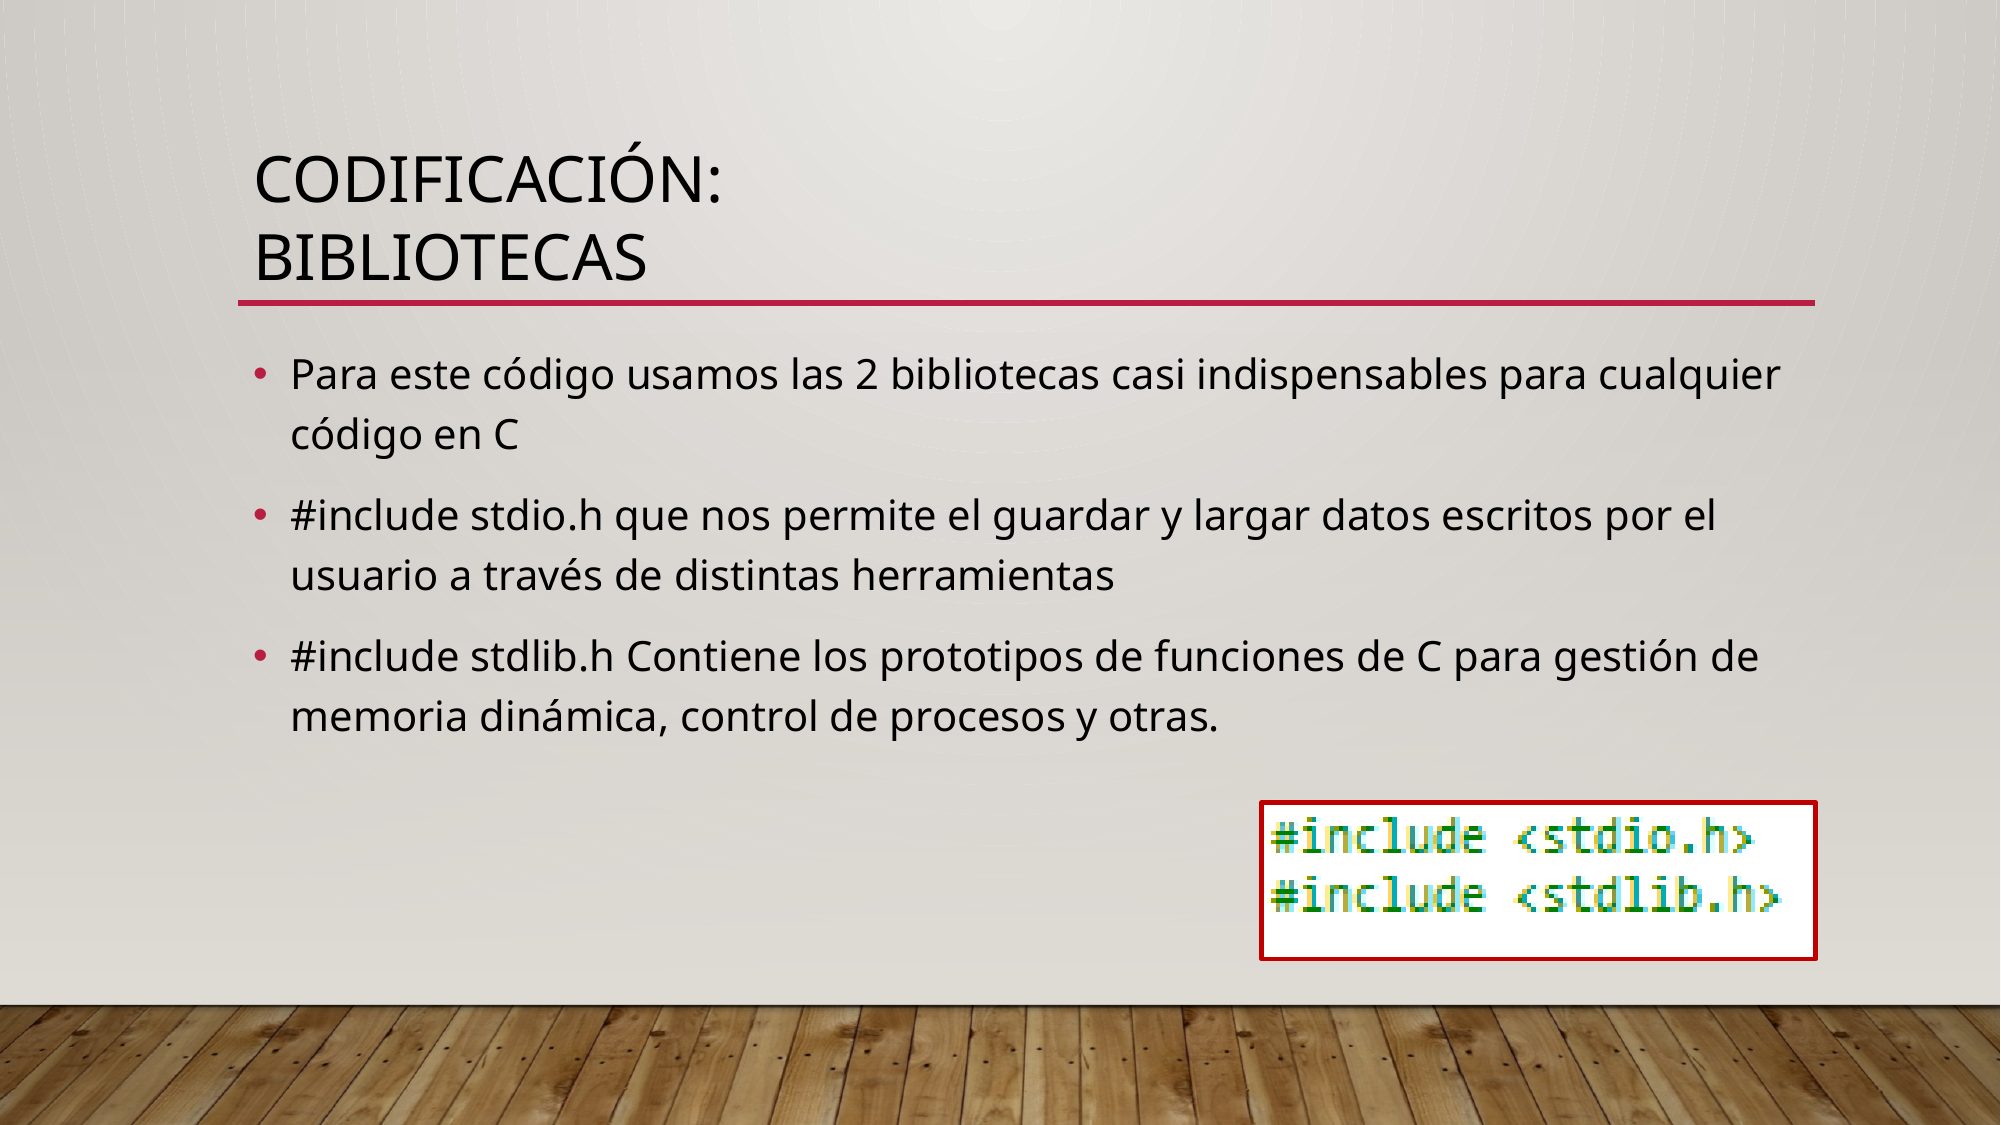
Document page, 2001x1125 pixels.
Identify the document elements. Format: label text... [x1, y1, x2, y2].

picture [1263, 804, 1814, 957]
title Codificación: Bibliotecas [238, 131, 1814, 305]
list Para este código usamos las 2 bibliotecas casi indispensables para cualquier código en C #include stdio.h que nos permite el guardar y largar datos escritos por el usuario a través de distintas herramientas #include stdlib.h Contiene los prototipos de funciones de C para gestión de memoria dinámica, control de procesos y otras. [238, 330, 1814, 897]
picture [0, 1005, 2000, 1125]
